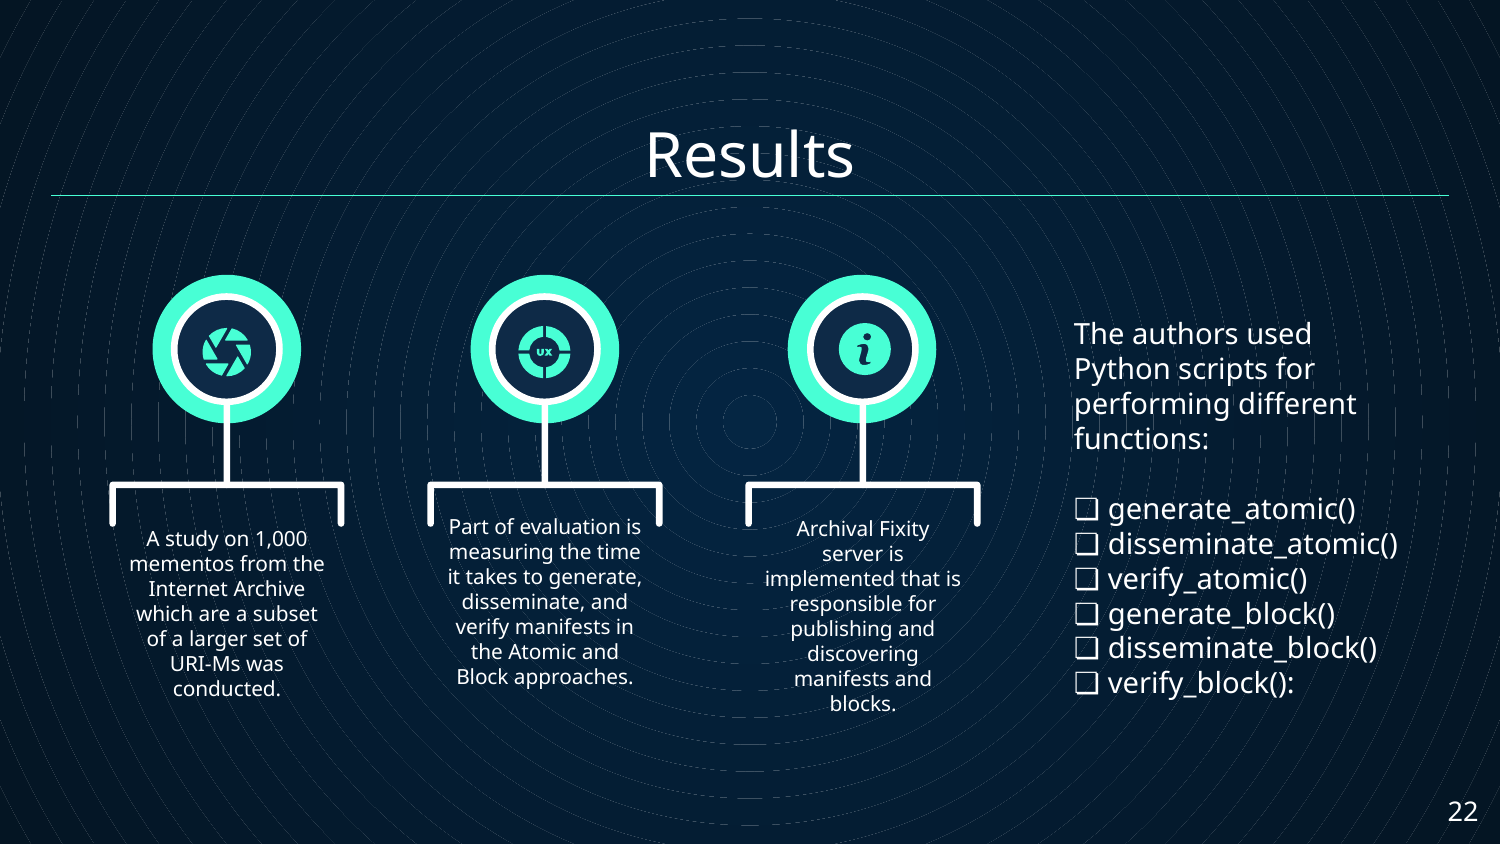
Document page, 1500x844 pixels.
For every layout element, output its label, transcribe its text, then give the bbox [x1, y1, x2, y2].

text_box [202, 327, 252, 377]
subtitle Archival Fixity server is implemented that is responsible for publishing and discovering manifests and blocks. [748, 501, 978, 686]
subtitle A study on 1,000 mementos from the Internet Archive which are a subset of a larger set of URI-Ms was conducted. [112, 510, 342, 695]
text_box [546, 481, 663, 527]
text_box [488, 293, 601, 406]
text_box The authors used Python scripts for performing different functions: ❏ generate_atomic() ❏ disseminate_atomic() ❏ verify_atomic() ❏ generate_block() ❏ disseminate_block() ❏ verify_block(): [1059, 300, 1425, 715]
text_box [518, 325, 571, 379]
title Results [51, 202, 1449, 206]
text_box [427, 481, 544, 527]
text_box [787, 274, 937, 424]
text_box [109, 481, 226, 527]
text_box [496, 300, 594, 398]
text_box [152, 274, 302, 424]
text_box [170, 293, 283, 406]
text_box [814, 300, 912, 398]
text_box [859, 405, 867, 489]
text_box [223, 405, 231, 489]
text_box [807, 293, 919, 406]
text_box [864, 481, 981, 527]
text_box [228, 481, 345, 527]
text_box [178, 300, 276, 398]
title Results [51, 105, 1449, 195]
slide_number ‹#› [1403, 779, 1494, 844]
text_box [470, 274, 620, 424]
text_box [541, 405, 549, 489]
subtitle Part of evaluation is measuring the time it takes to generate, disseminate, and verify manifests in the Atomic and Block approaches. [430, 498, 660, 684]
text_box [745, 481, 862, 527]
text_box [838, 323, 891, 376]
